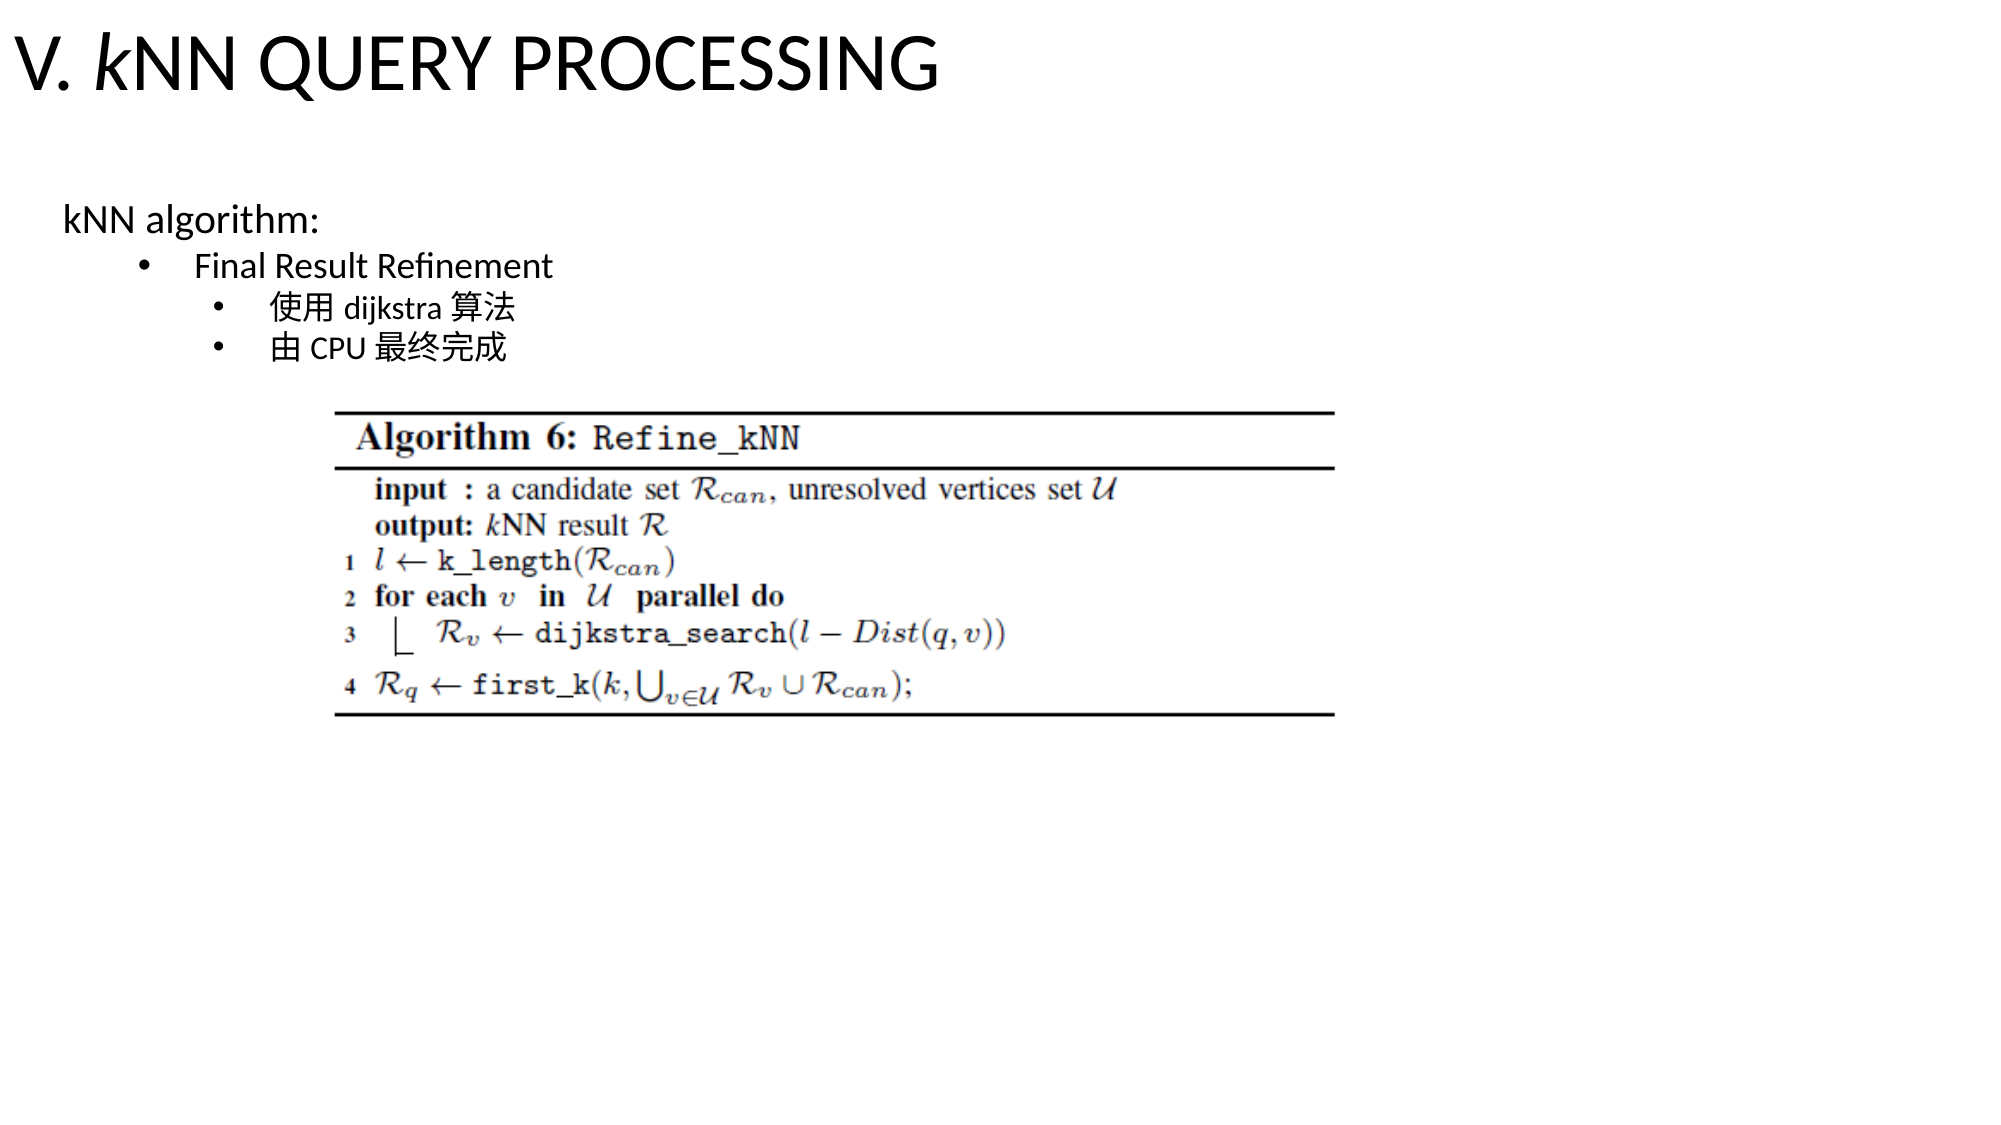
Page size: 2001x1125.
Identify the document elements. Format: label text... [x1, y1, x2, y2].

text_box V. kNN QUERY PROCESSING [0, 0, 1884, 115]
picture [311, 393, 1342, 734]
text_box kNN algorithm: Final Result Refinement 使用dijkstra算法 由CPU最终完成 [48, 184, 1884, 599]
